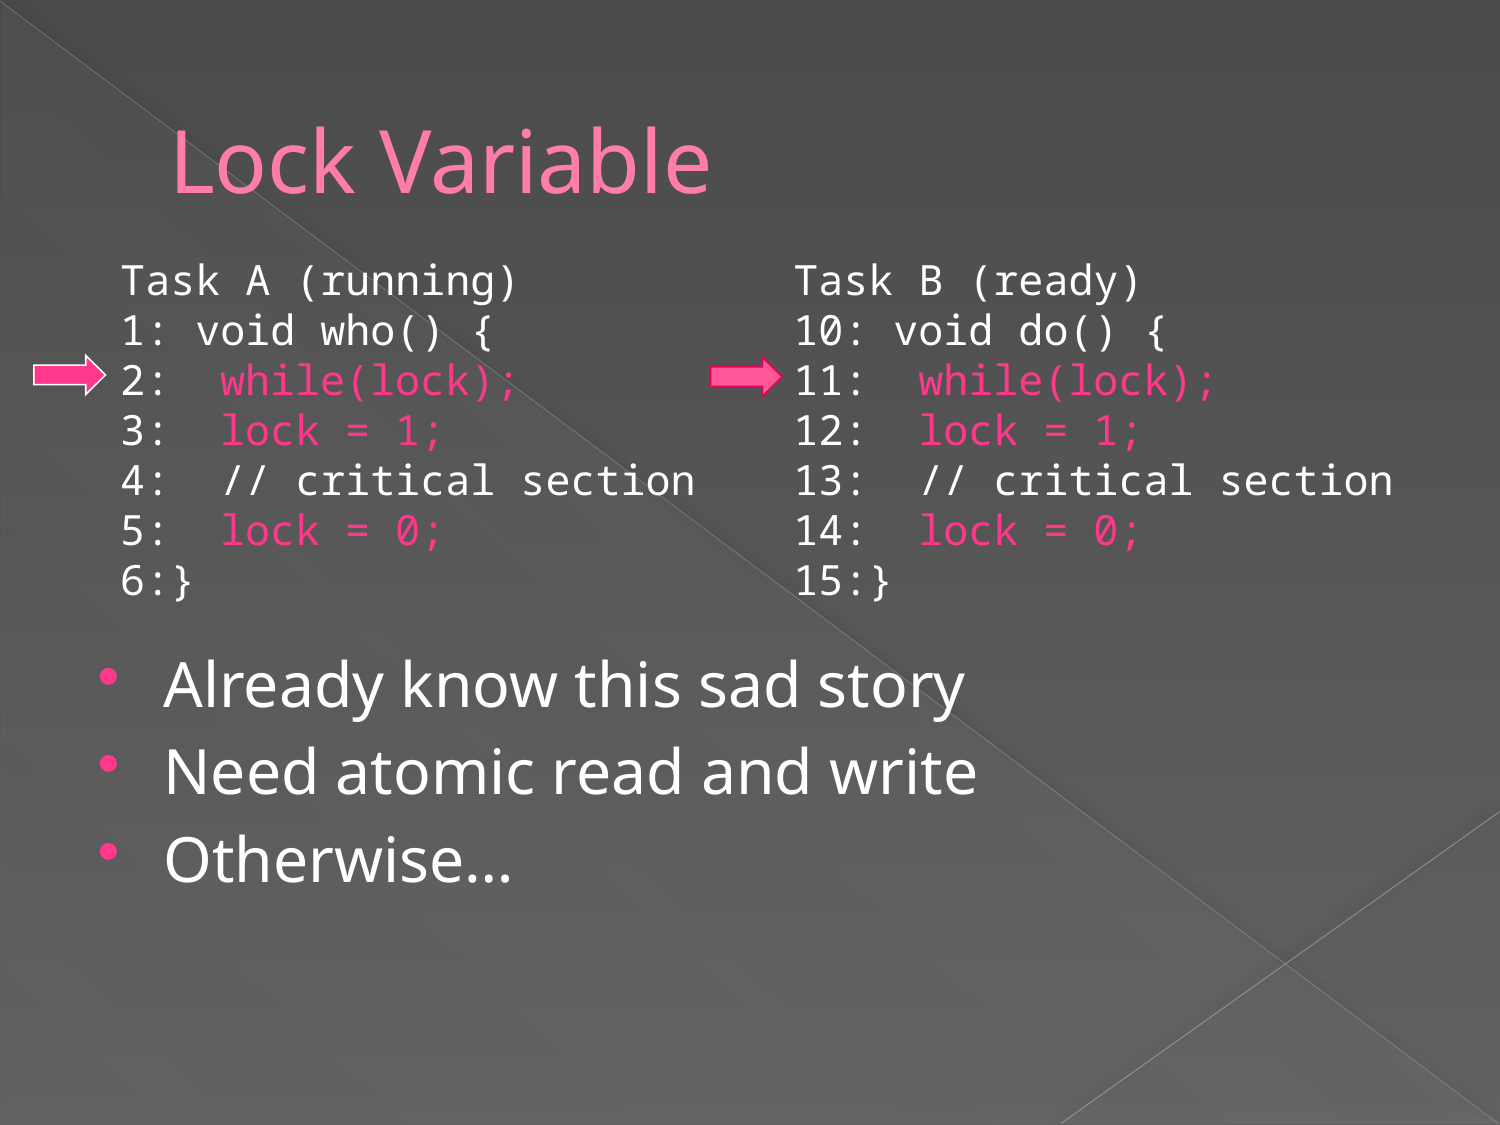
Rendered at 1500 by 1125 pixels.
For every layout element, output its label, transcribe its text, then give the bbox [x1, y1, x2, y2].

title Lock Variable [75, 43, 1425, 274]
text_box Task A (running) 1: void who() { 2: while(lock); 3: lock = 1; 4: // critical section 5: lock = 0; 6:} [105, 246, 742, 612]
text_box Task B (ready) 10: void do() { 11: while(lock); 12: lock = 1; 13: // critical section 14: lock = 0; 15:} [778, 246, 1415, 612]
text_box [710, 356, 782, 397]
text_box [33, 355, 106, 395]
list Already know this sad story Need atomic read and write Otherwise… [75, 637, 1425, 1059]
